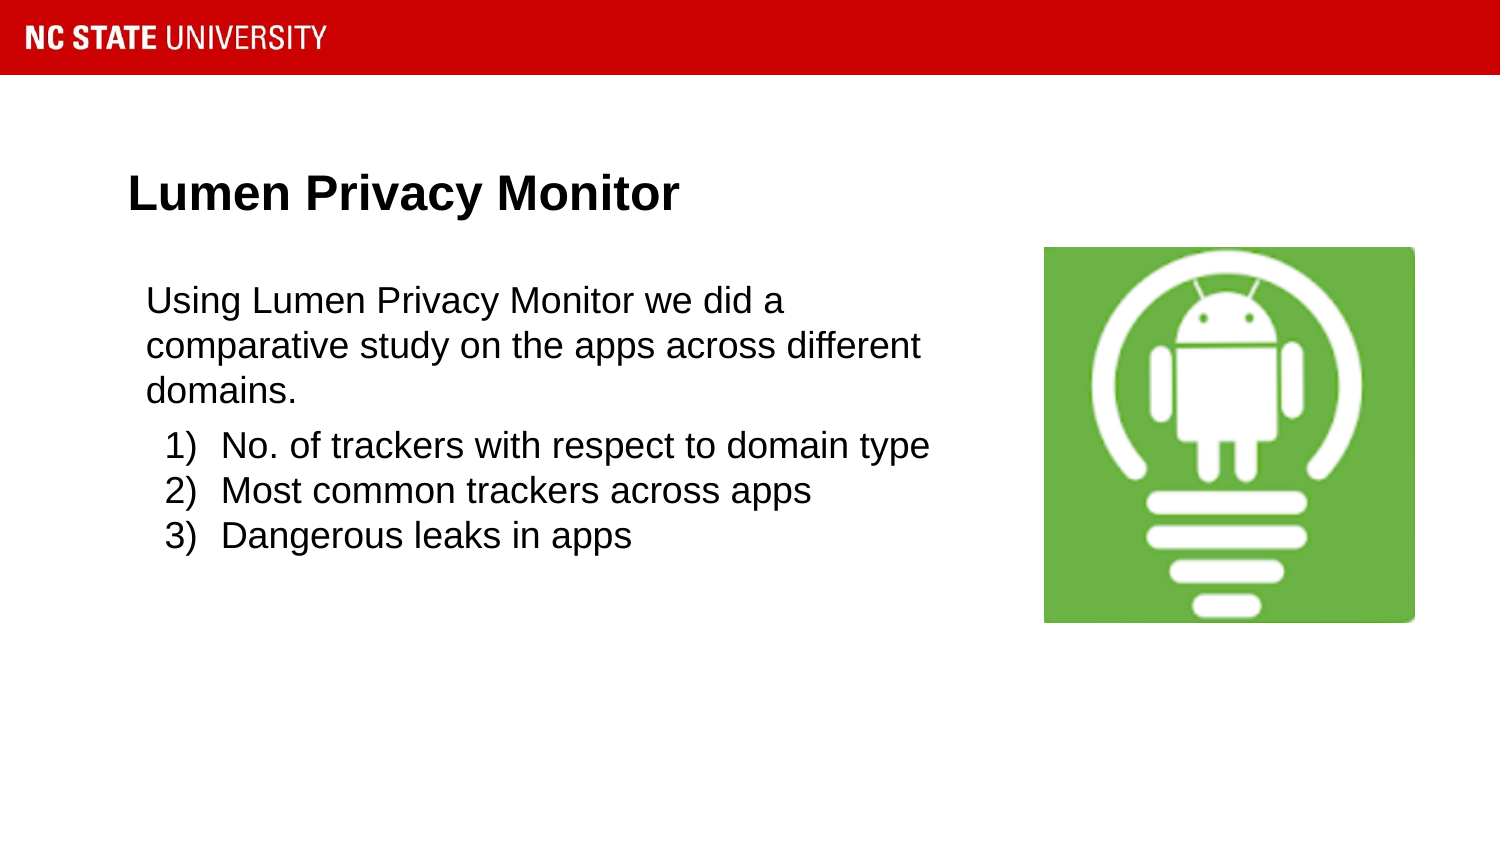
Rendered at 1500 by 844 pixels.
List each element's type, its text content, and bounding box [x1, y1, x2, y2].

picture [1043, 247, 1415, 624]
subtitle Using Lumen Privacy Monitor we did a comparative study on the apps across different domains. No. of trackers with respect to domain type Most common trackers across apps Dangerous leaks in apps [130, 268, 974, 774]
title Lumen Privacy Monitor [112, 99, 1388, 281]
picture [0, 0, 1500, 75]
